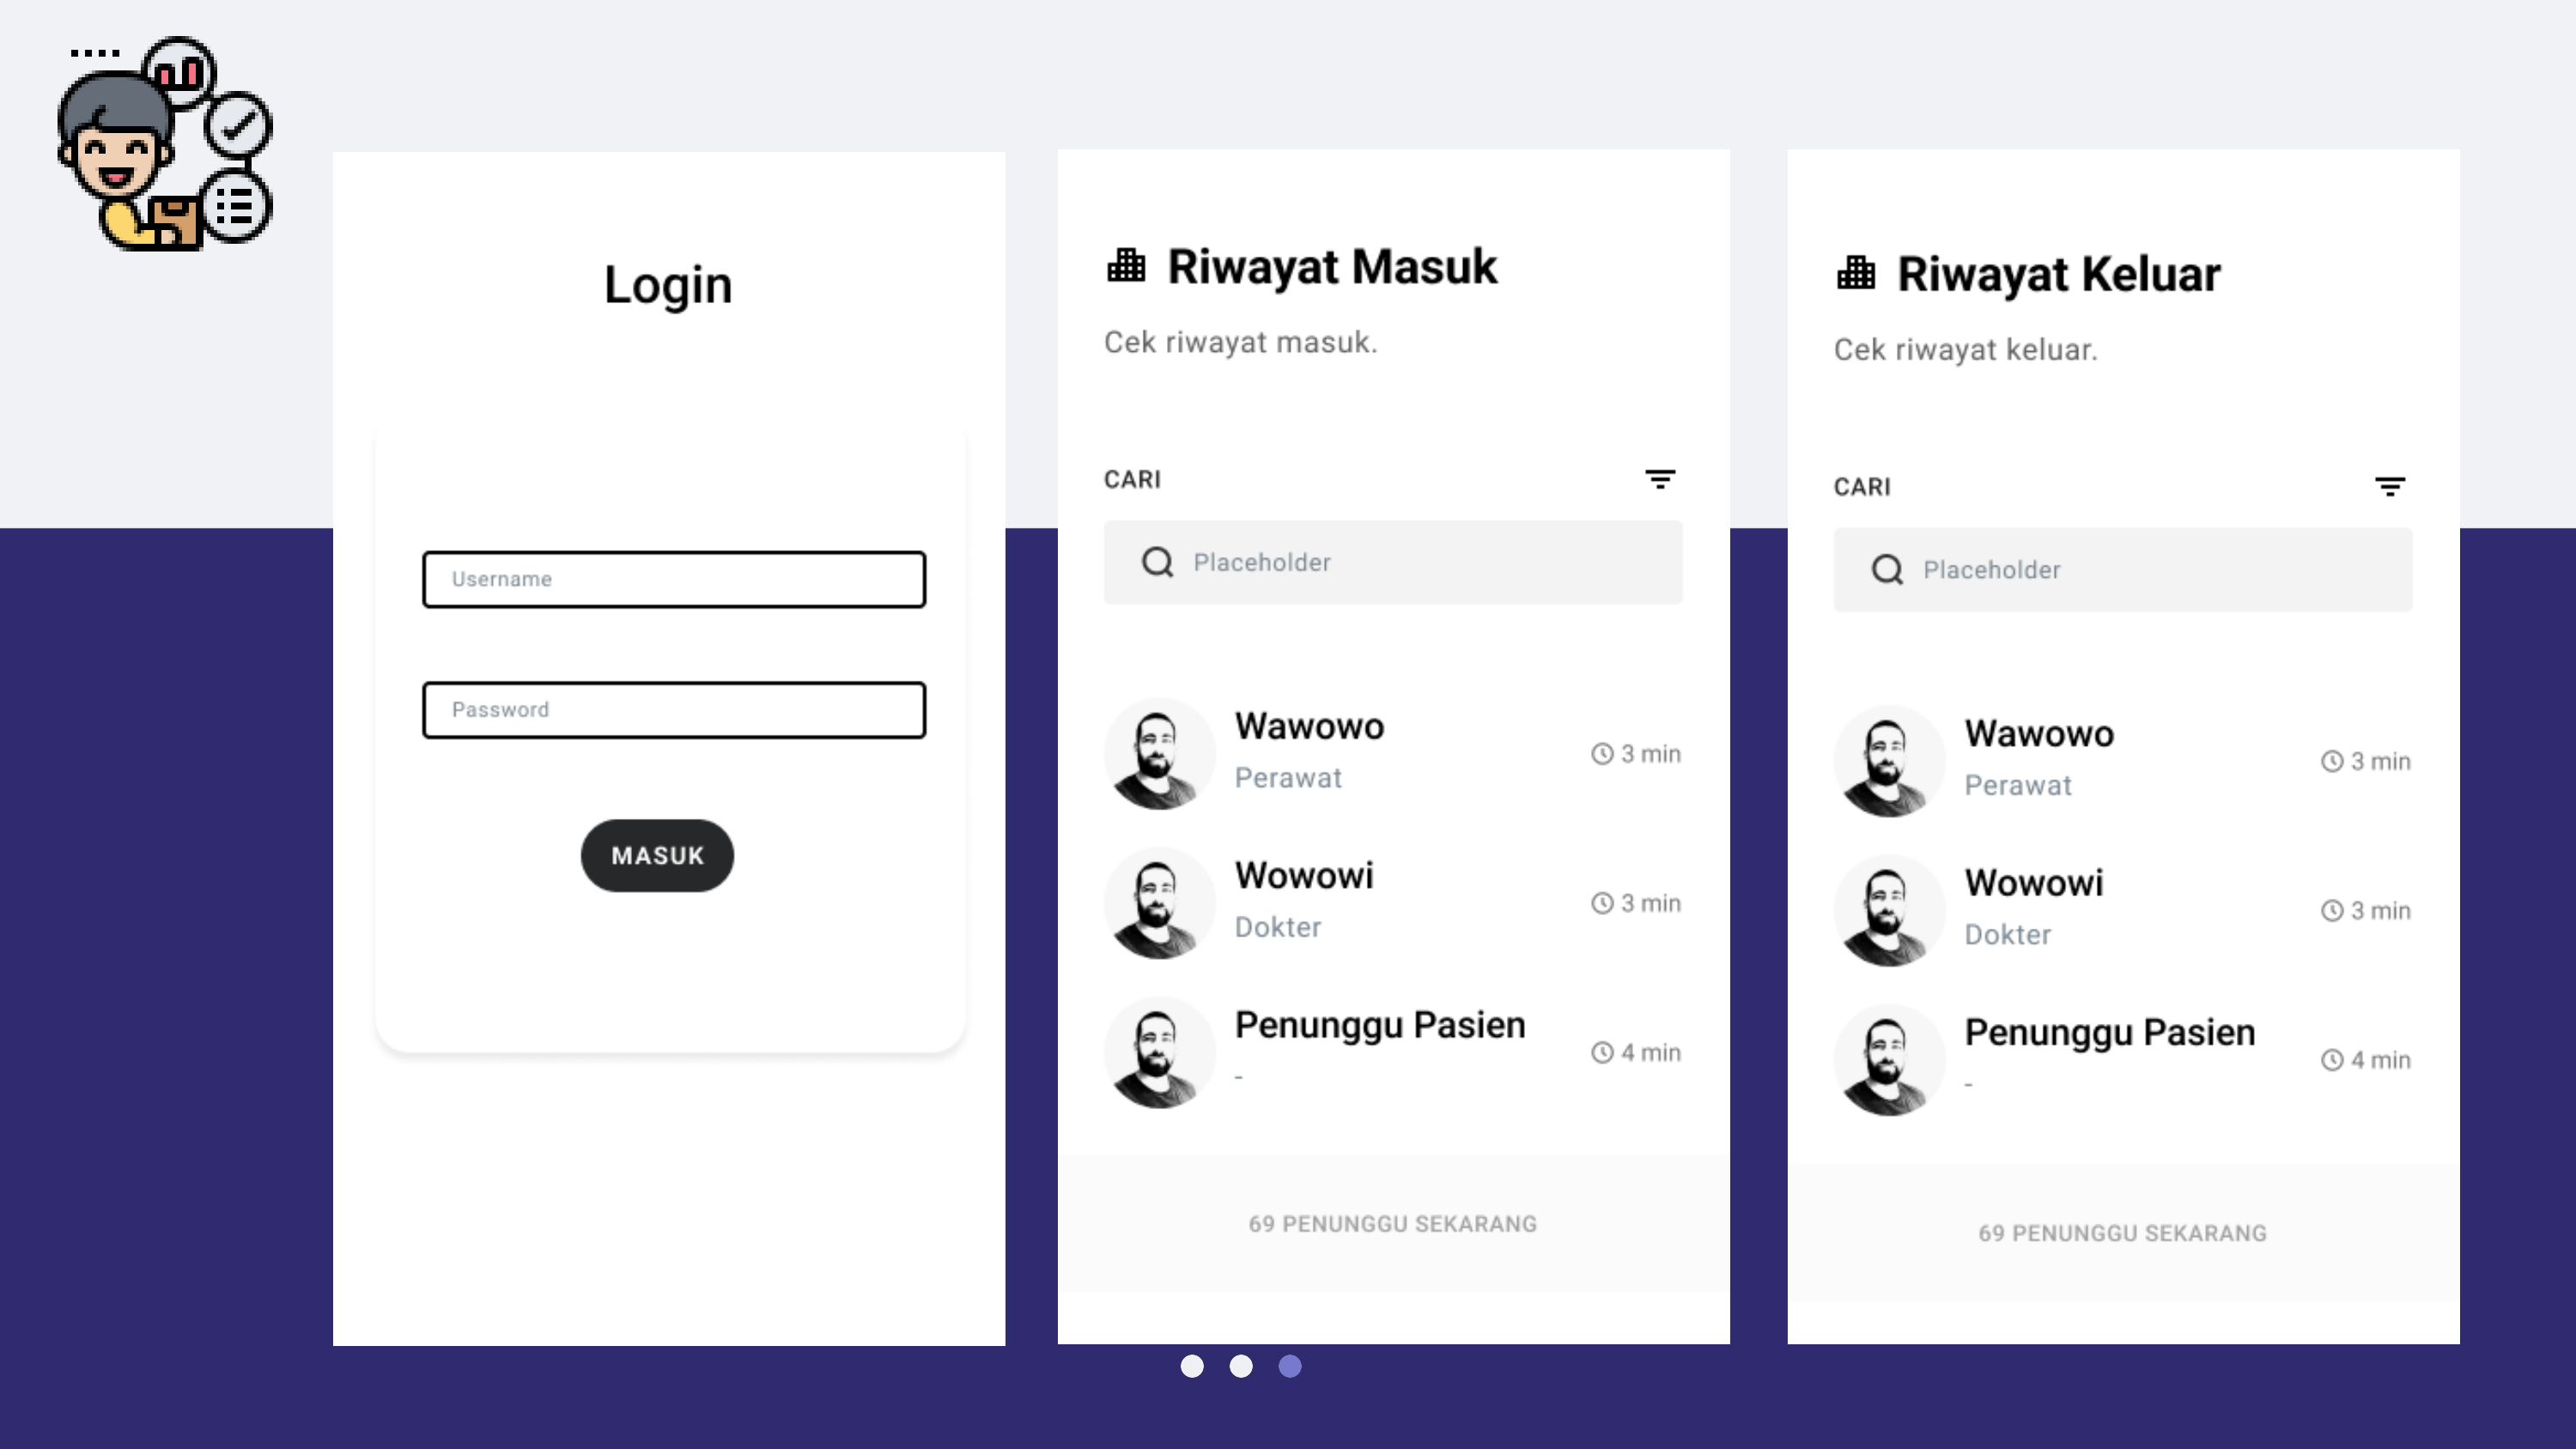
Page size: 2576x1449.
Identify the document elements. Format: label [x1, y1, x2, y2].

text_box [0, 0, 2576, 529]
picture [1787, 149, 2460, 1344]
picture [58, 35, 273, 252]
text_box [1181, 1355, 1302, 1378]
picture [332, 151, 1005, 1347]
picture [1057, 149, 1730, 1344]
